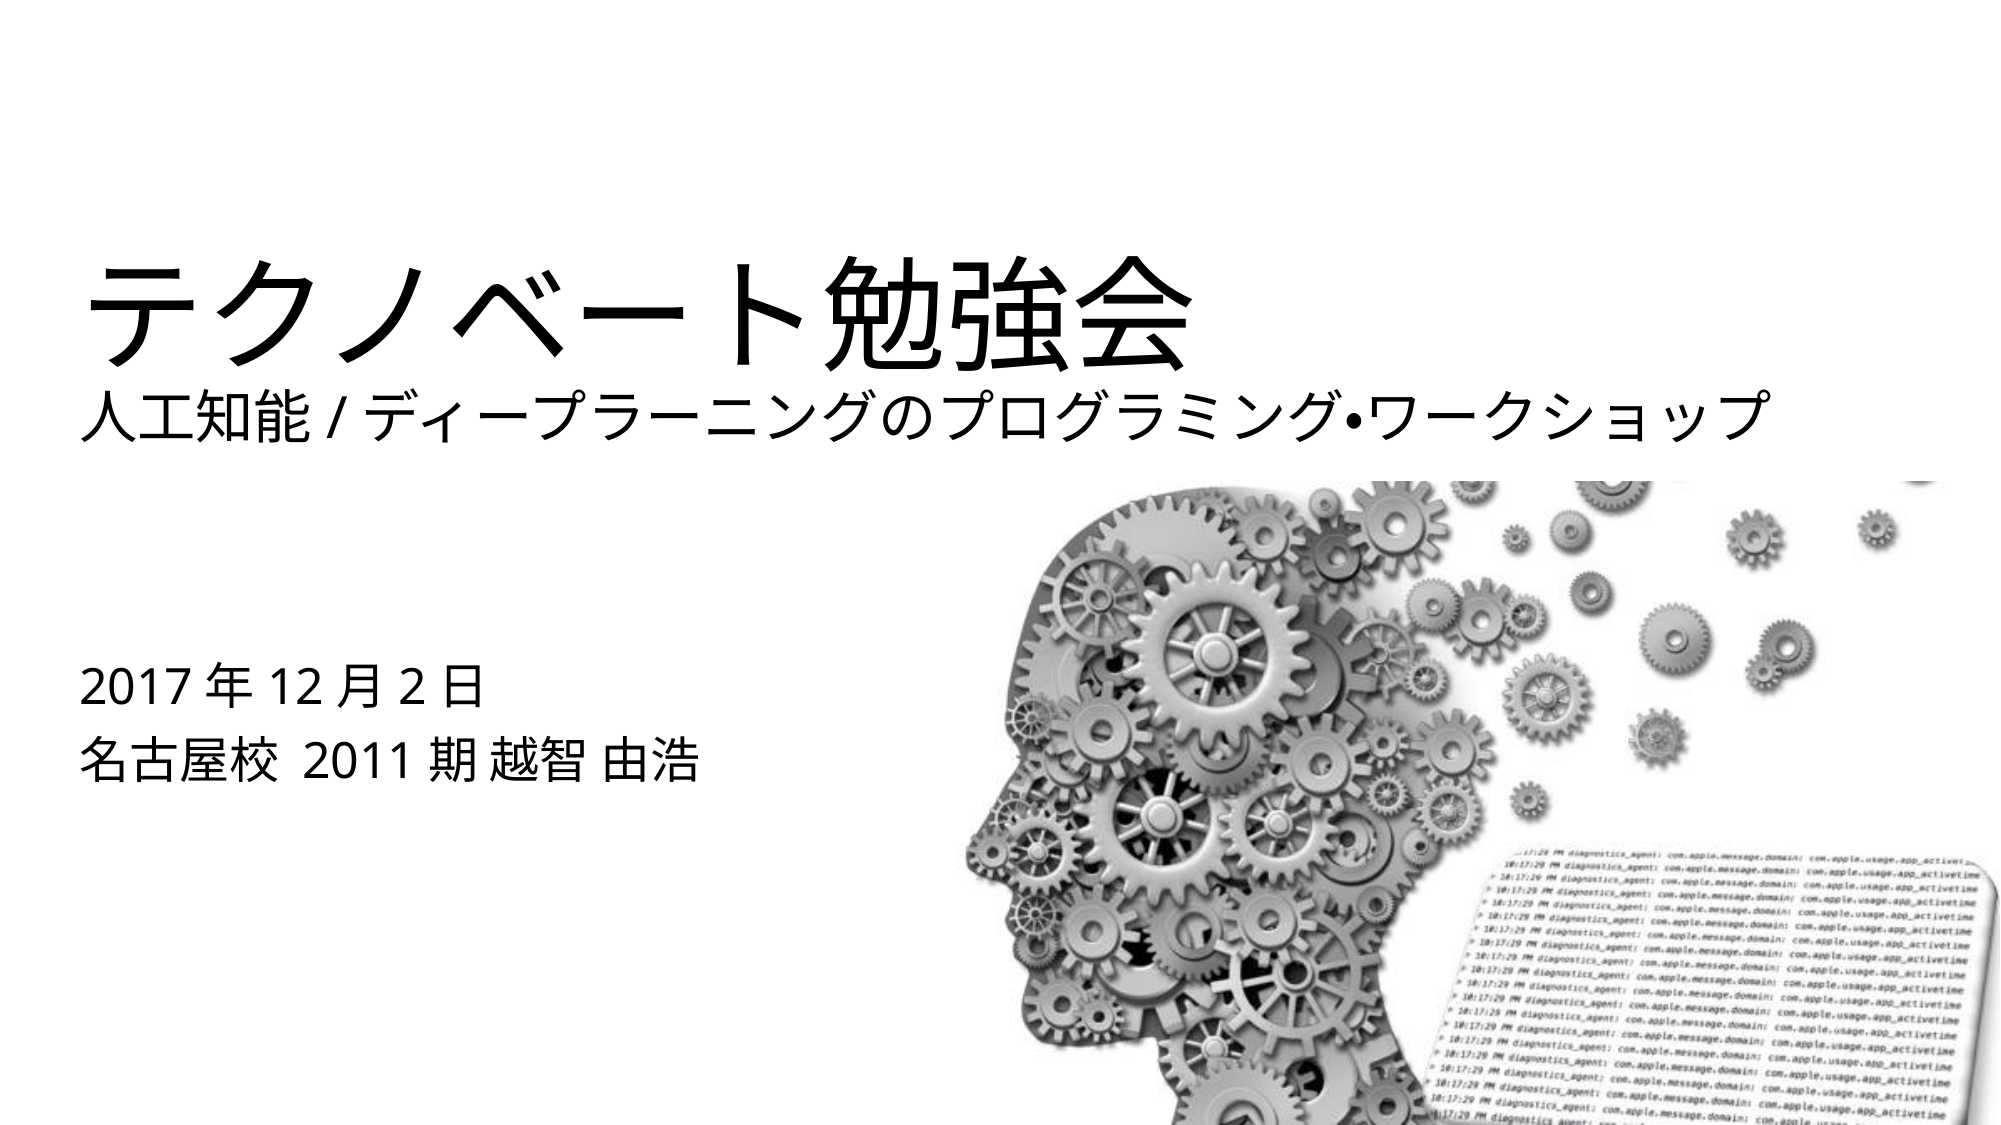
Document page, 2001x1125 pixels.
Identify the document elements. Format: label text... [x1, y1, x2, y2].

picture [876, 481, 2000, 1125]
subtitle 2017年12月2日 名古屋校 2011期 越智 由浩 [64, 572, 876, 845]
title テクノベート勉強会 人工知能/ディープラーニングのプログラミング・ワークショップ [64, 67, 1934, 460]
